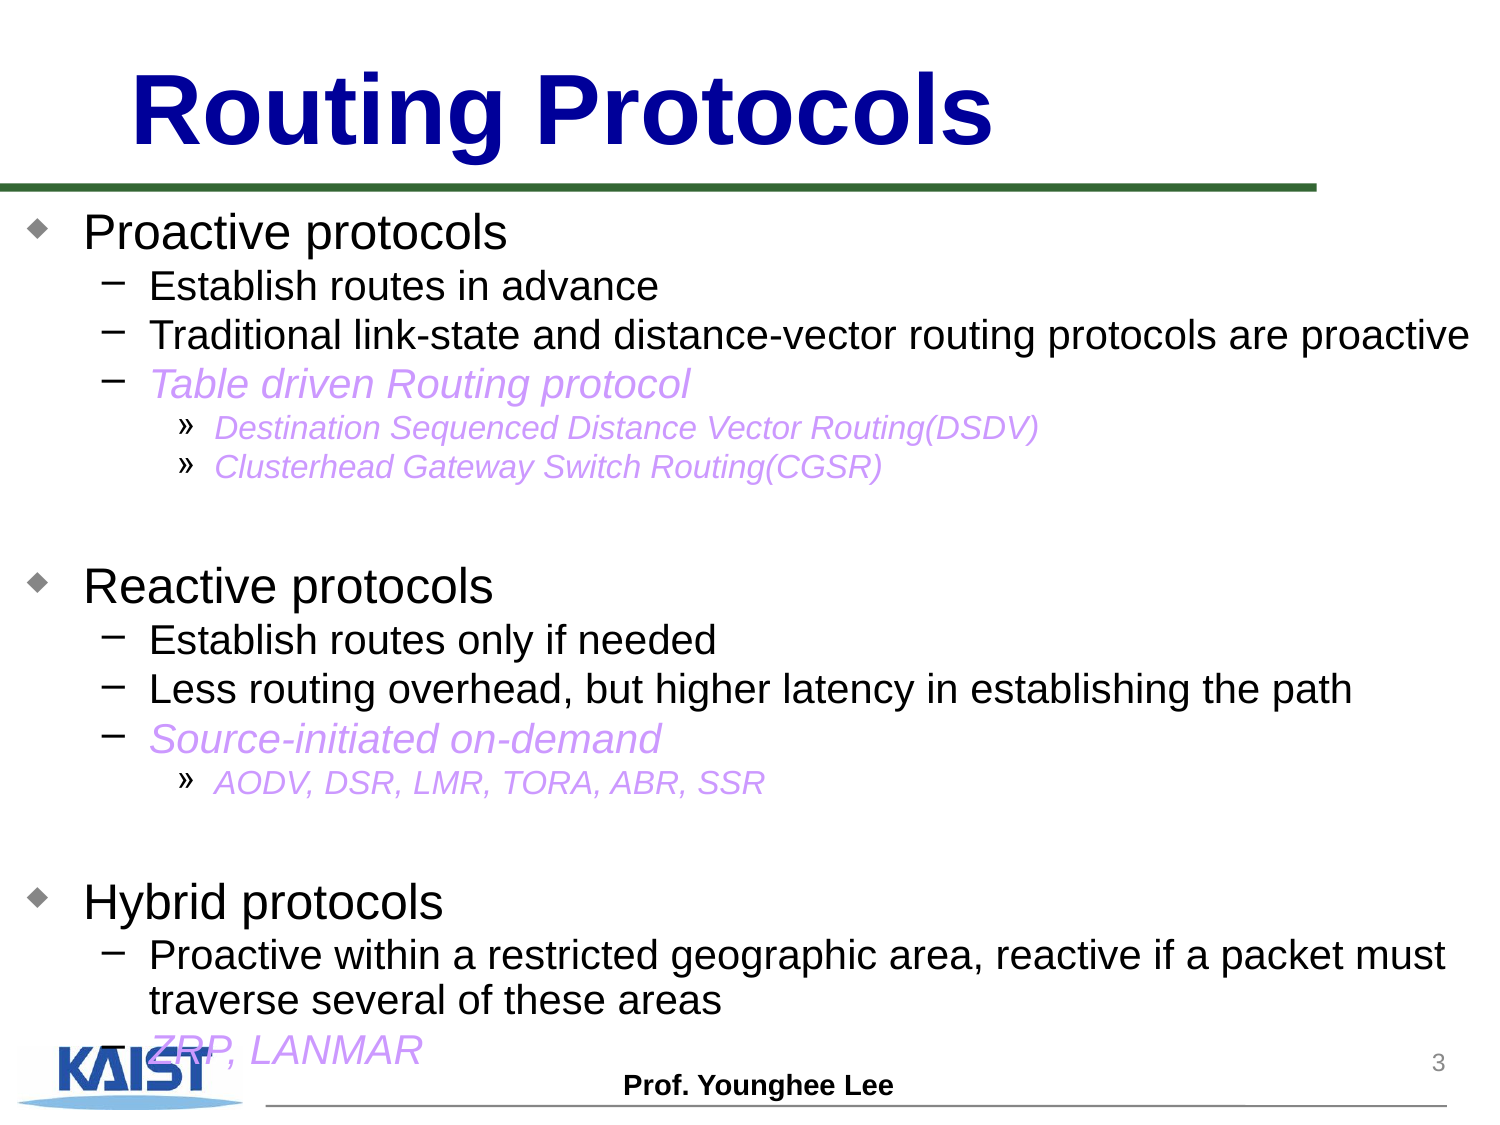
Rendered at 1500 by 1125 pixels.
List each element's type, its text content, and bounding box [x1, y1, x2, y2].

list Proactive protocols Establish routes in advance Traditional link-state and distance-vector routing protocols are proactive Table driven Routing protocol Destination Sequenced Distance Vector Routing(DSDV) Clusterhead Gateway Switch Routing(CGSR) Reactive protocols Establish routes only if needed Less routing overhead, but higher latency in establishing the path Source-initiated on-demand AODV, DSR, LMR, TORA, ABR, SSR Hybrid protocols Proactive within a restricted geographic area, reactive if a packet must traverse several of these areas ZRP, LANMAR [11, 198, 1495, 937]
title Routing Protocols [115, 65, 1338, 172]
picture [17, 1046, 243, 1110]
slide_number 3 [1148, 1023, 1461, 1099]
